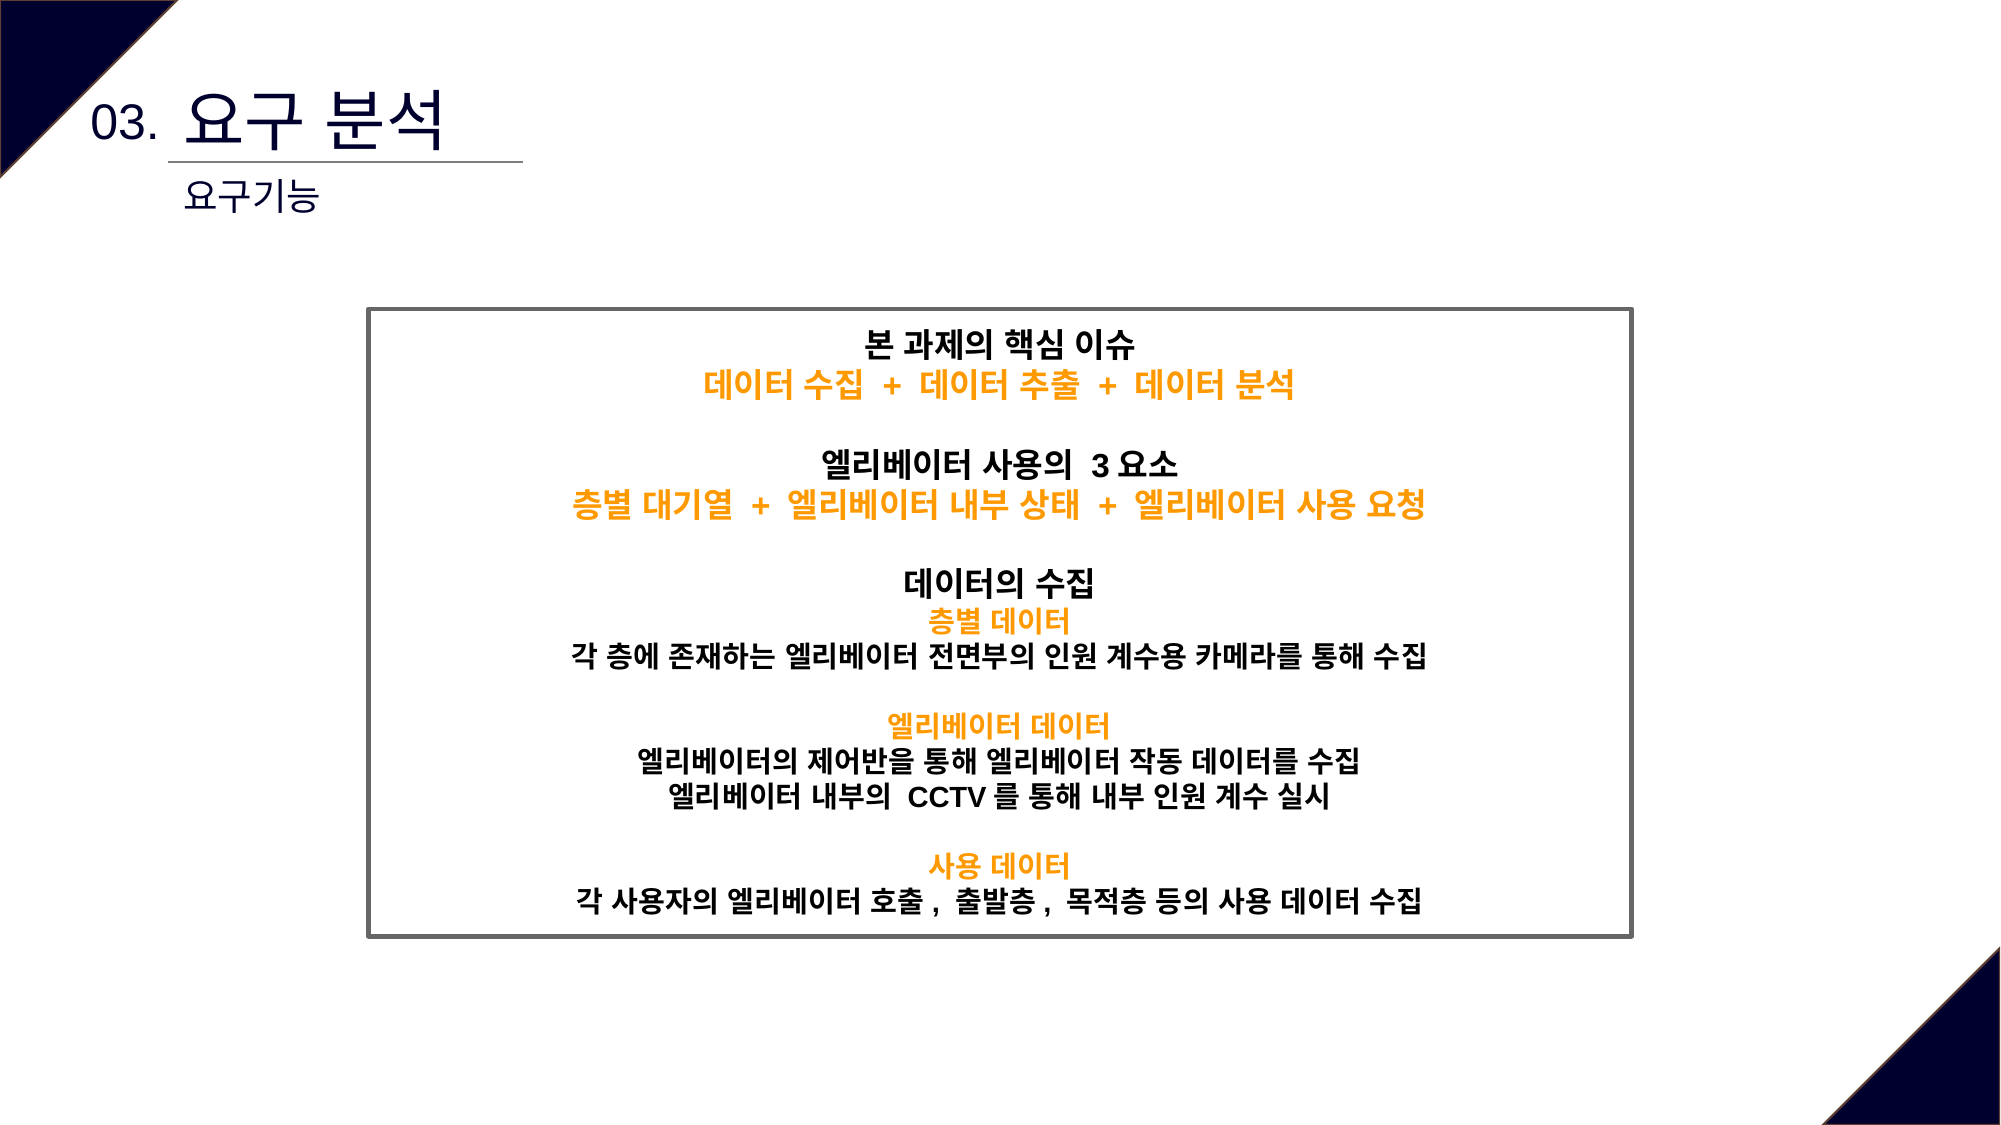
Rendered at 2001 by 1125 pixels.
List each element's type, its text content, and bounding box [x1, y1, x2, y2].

text_box 본 과제의 핵심 이슈 데이터 수집 + 데이터 추출 + 데이터 분석 엘리베이터 사용의 3요소 층별 대기열 + 엘리베이터 내부 상태 + 엘리베이터 사용 요청 데이터의 수집 층별 데이터 각 층에 존재하는 엘리베이터 전면부의 인원 계수용 카메라를 통해 수집 엘리베이터 데이터 엘리베이터의 제어반을 통해 엘리베이터 작동 데이터를 수집 엘리베이터 내부의 CCTV를 통해 내부 인원 계수 실시 사용 데이터 각 사용자의 엘리베이터 호출, 출발층, 목적층 등의 사용 데이터 수집 [368, 309, 1632, 937]
text_box 요구 분석 [168, 71, 1000, 165]
text_box 03. [74, 81, 176, 158]
text_box 요구기능 [168, 165, 1000, 228]
